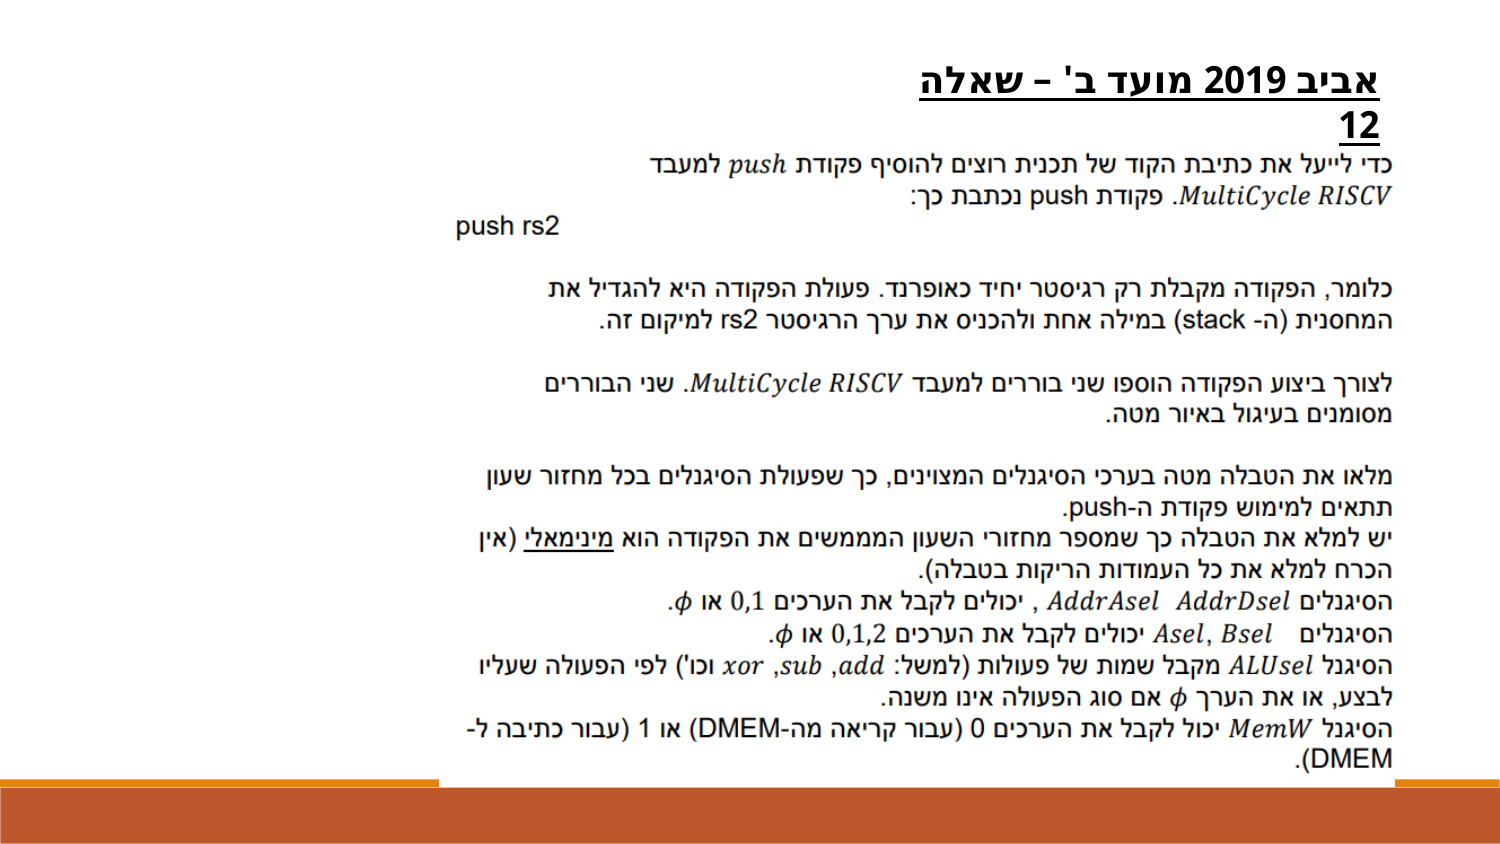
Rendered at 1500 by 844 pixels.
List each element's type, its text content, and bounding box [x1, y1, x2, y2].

picture [439, 149, 1396, 788]
text_box אביב 2019 מועד ב' – שאלה 12 [858, 48, 1395, 146]
